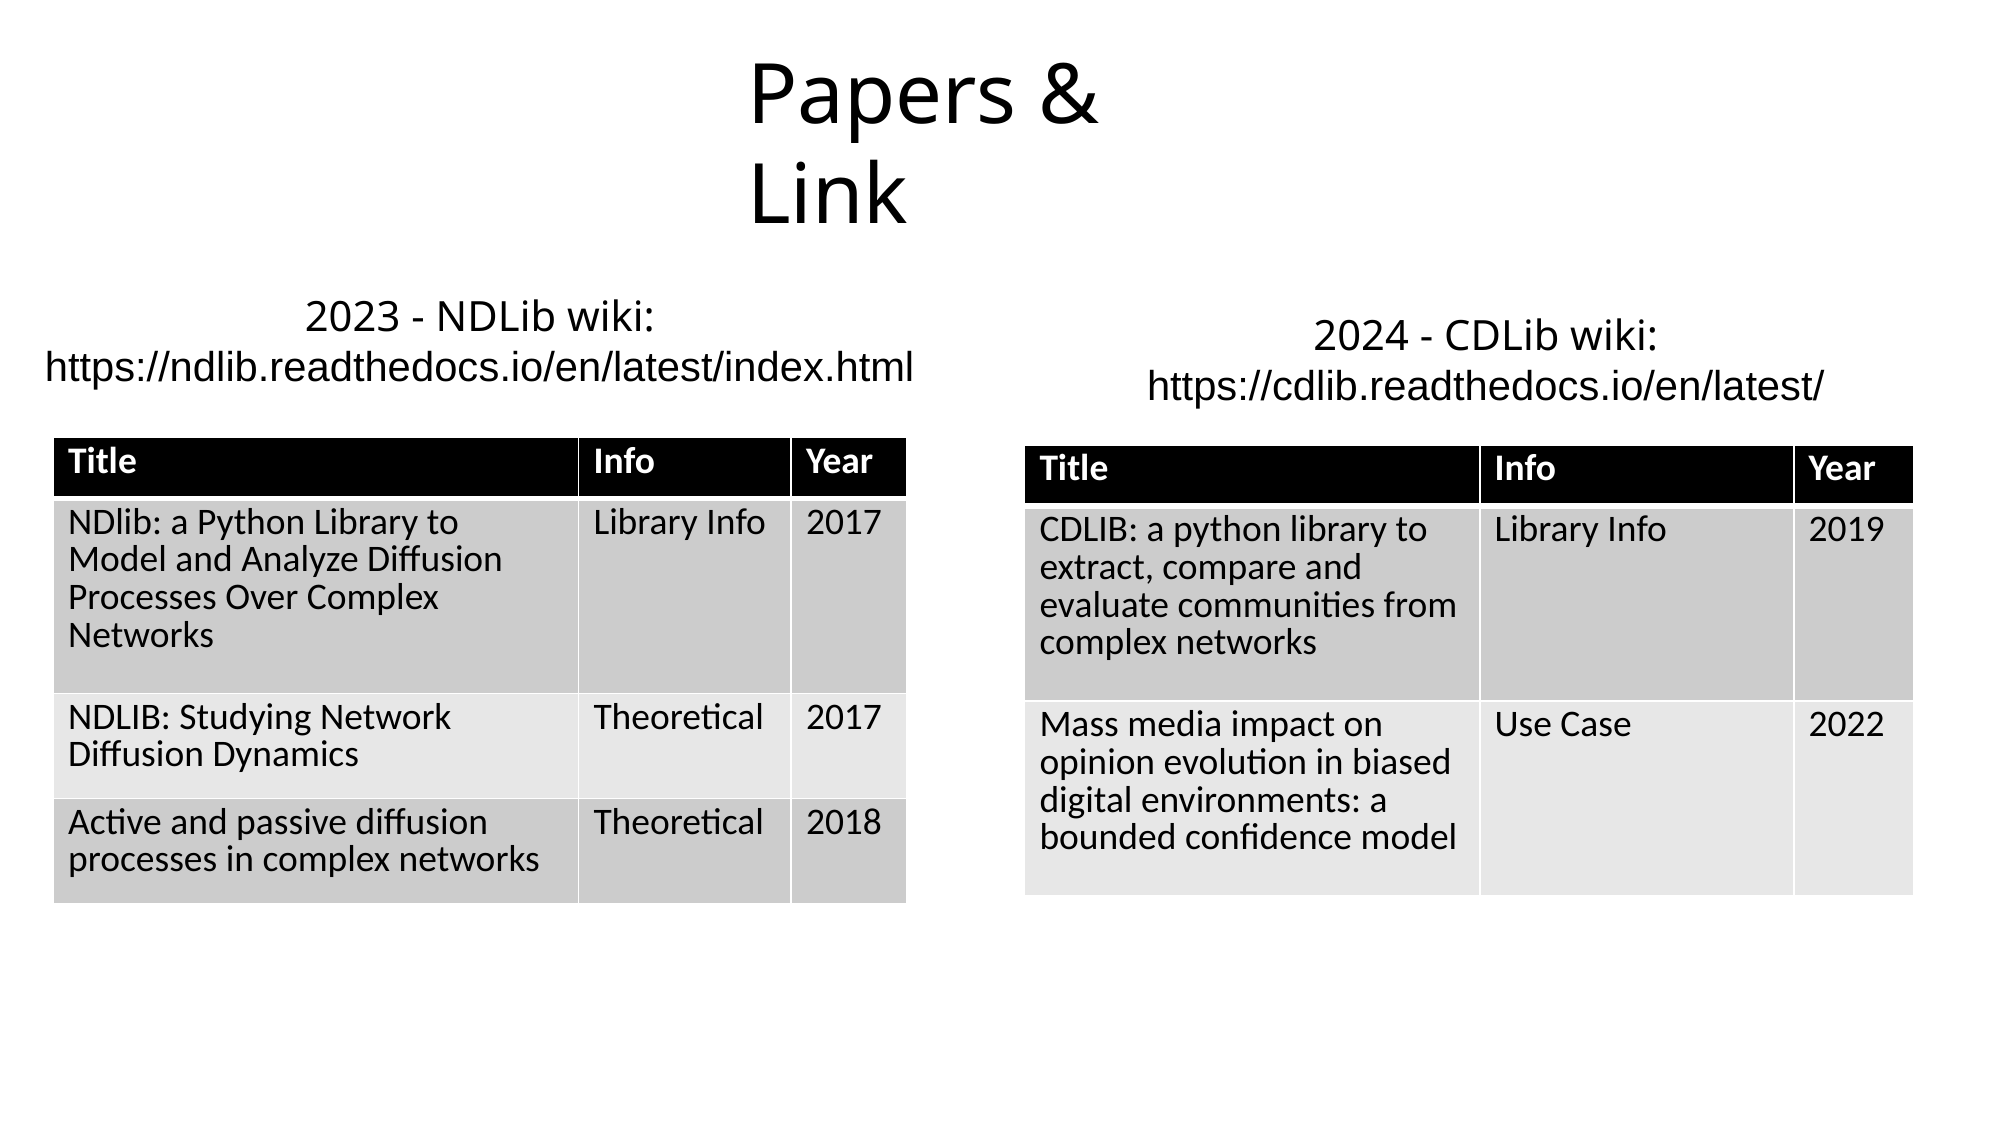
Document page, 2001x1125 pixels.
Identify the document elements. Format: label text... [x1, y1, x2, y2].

table_cell Use Case [1481, 702, 1793, 895]
table_cell 2019 [1795, 509, 1913, 700]
text_box 2024 - CDLib wiki: https://cdlib.readthedocs.io/en/latest/ [1124, 301, 1848, 417]
table_header Year [1795, 446, 1913, 503]
table_cell Active and passive diffusion processes in complex networks [54, 799, 578, 903]
table_header Year [792, 438, 906, 496]
table_cell 2017 [792, 694, 906, 798]
table_cell 2018 [792, 799, 906, 903]
table_cell Theoretical [579, 694, 790, 798]
table_cell CDLIB: a python library to extract, compare and evaluate communities from complex networks [1025, 509, 1479, 700]
text_box 2023 - NDLib wiki: https://ndlib.readthedocs.io/en/latest/index.html [22, 282, 938, 398]
table_header Info [579, 438, 790, 496]
table_cell Library Info [1481, 509, 1793, 700]
table_cell Mass media impact on opinion evolution in biased digital environments: a bounded confidence model [1025, 702, 1479, 895]
table_header Title [54, 438, 578, 496]
table_header Info [1481, 446, 1793, 503]
table_cell 2022 [1795, 702, 1913, 895]
table_cell NDlib: a Python Library to Model and Analyze Diffusion Processes Over Complex Networks [54, 501, 578, 693]
text_box Papers & Link [732, 32, 1204, 248]
table_cell 2017 [792, 501, 906, 693]
table_cell Library Info [579, 501, 790, 693]
table_cell NDLIB: Studying Network Diffusion Dynamics [54, 694, 578, 798]
table_cell Theoretical [579, 799, 790, 903]
table_header Title [1025, 446, 1479, 503]
